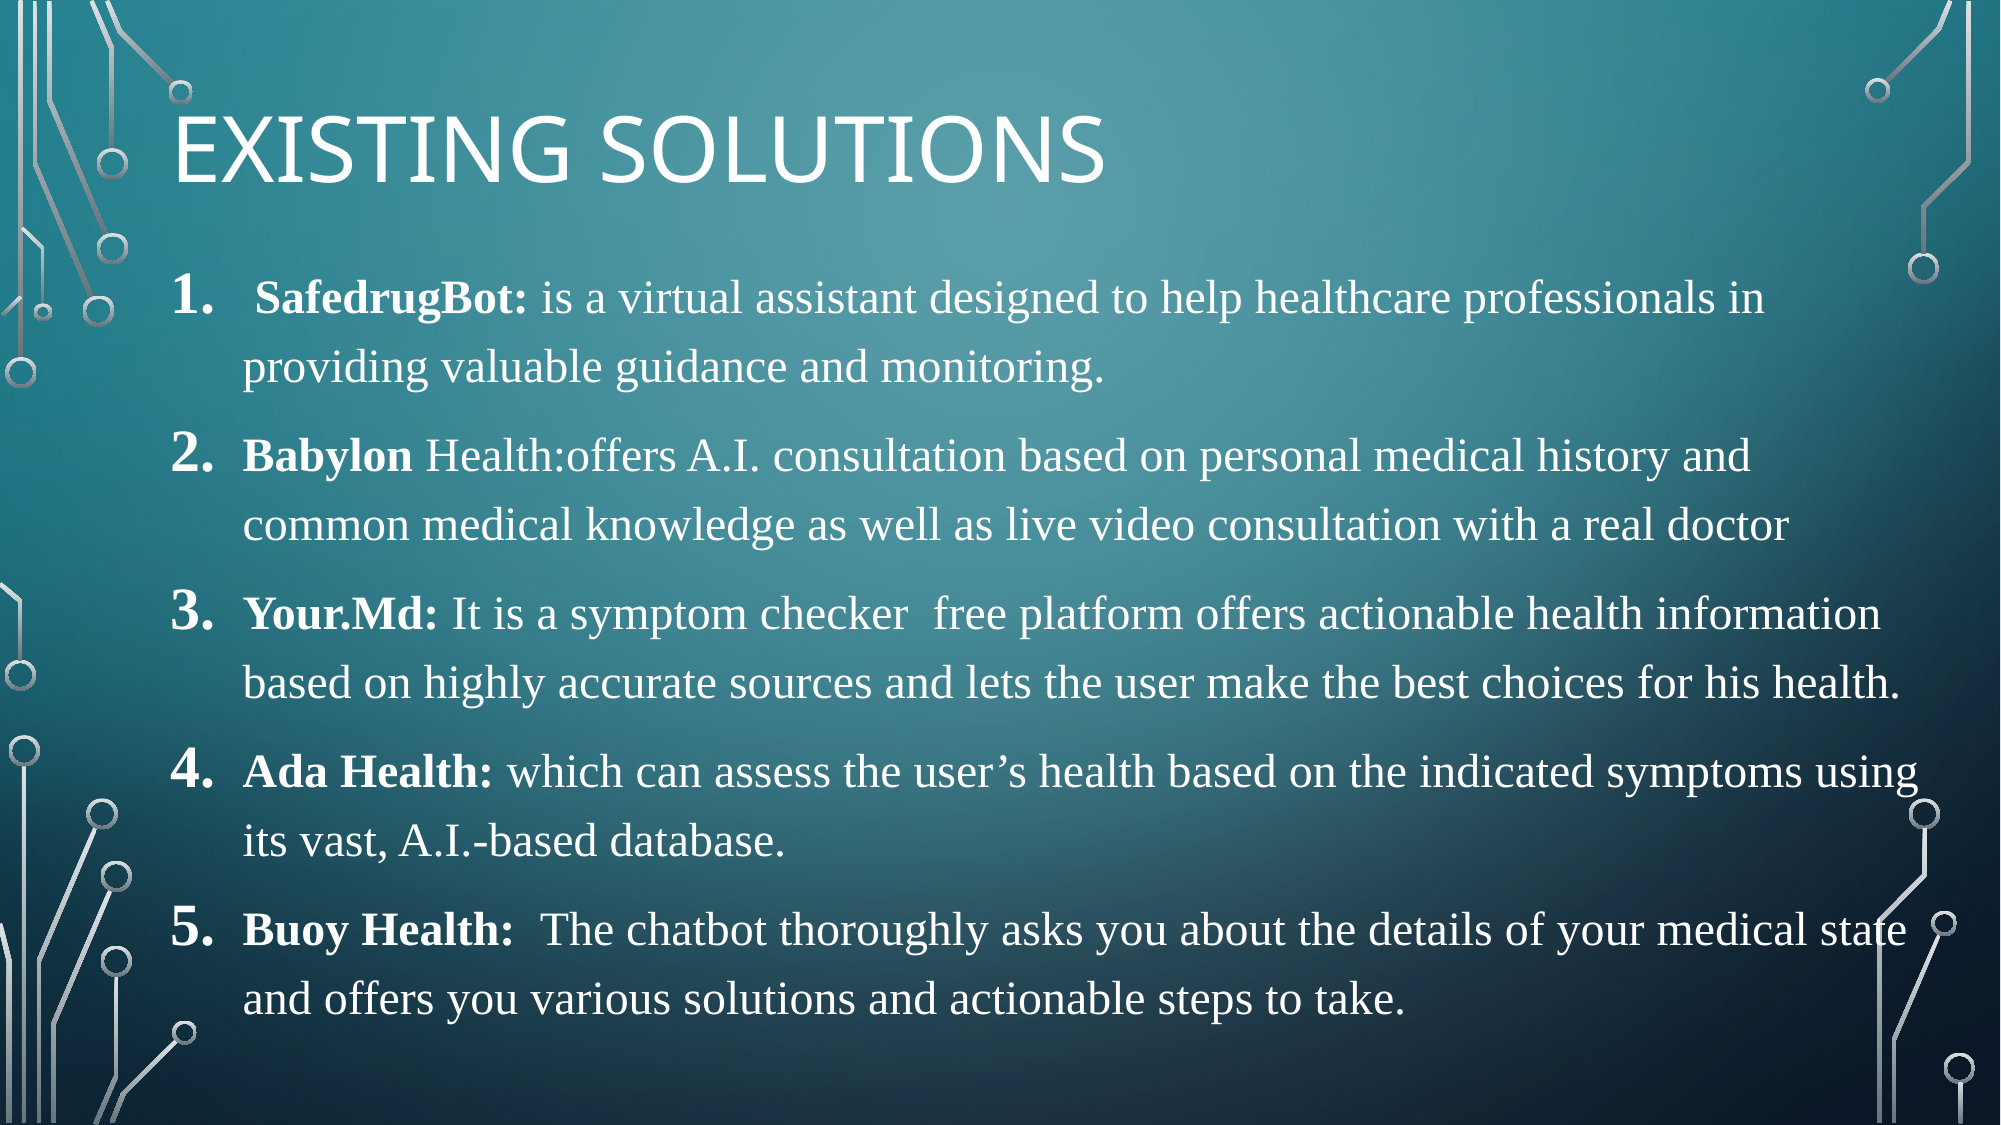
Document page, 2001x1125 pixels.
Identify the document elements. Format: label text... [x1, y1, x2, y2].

list SafedrugBot: is a virtual assistant designed to help healthcare professionals in providing valuable guidance and monitoring. Babylon Health:offers A.I. consultation based on personal medical history and common medical knowledge as well as live video consultation with a real doctor Your.Md: It is a symptom checker free platform offers actionable health information based on highly accurate sources and lets the user make the best choices for his health. Ada Health: which can assess the user’s health based on the indicated symptoms using its vast, A.I.-based database. Buoy Health: The chatbot thoroughly asks you about the details of your medical state and offers you various solutions and actionable steps to take. [155, 246, 1939, 1101]
title Existing solutions [155, 32, 1813, 246]
